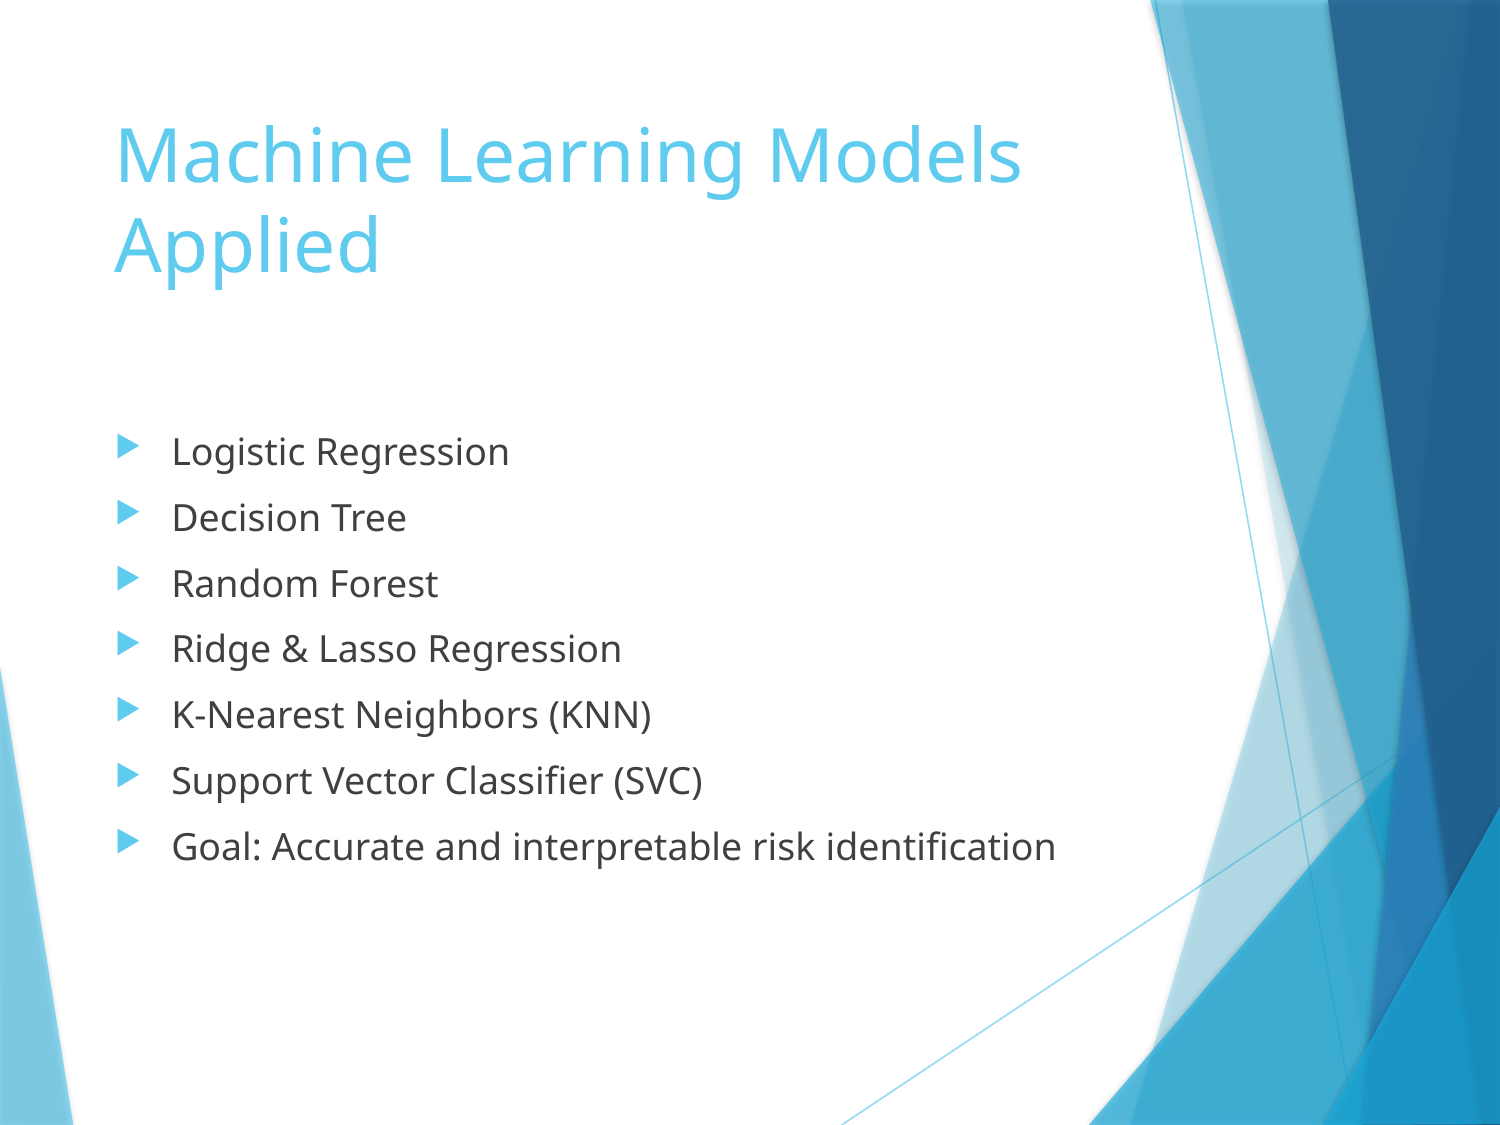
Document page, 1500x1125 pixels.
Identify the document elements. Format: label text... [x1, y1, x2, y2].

title Machine Learning Models Applied [99, 99, 1142, 317]
list Logistic Regression Decision Tree Random Forest Ridge & Lasso Regression K-Nearest Neighbors (KNN) Support Vector Classifier (SVC) Goal: Accurate and interpretable risk identification [99, 354, 1142, 992]
